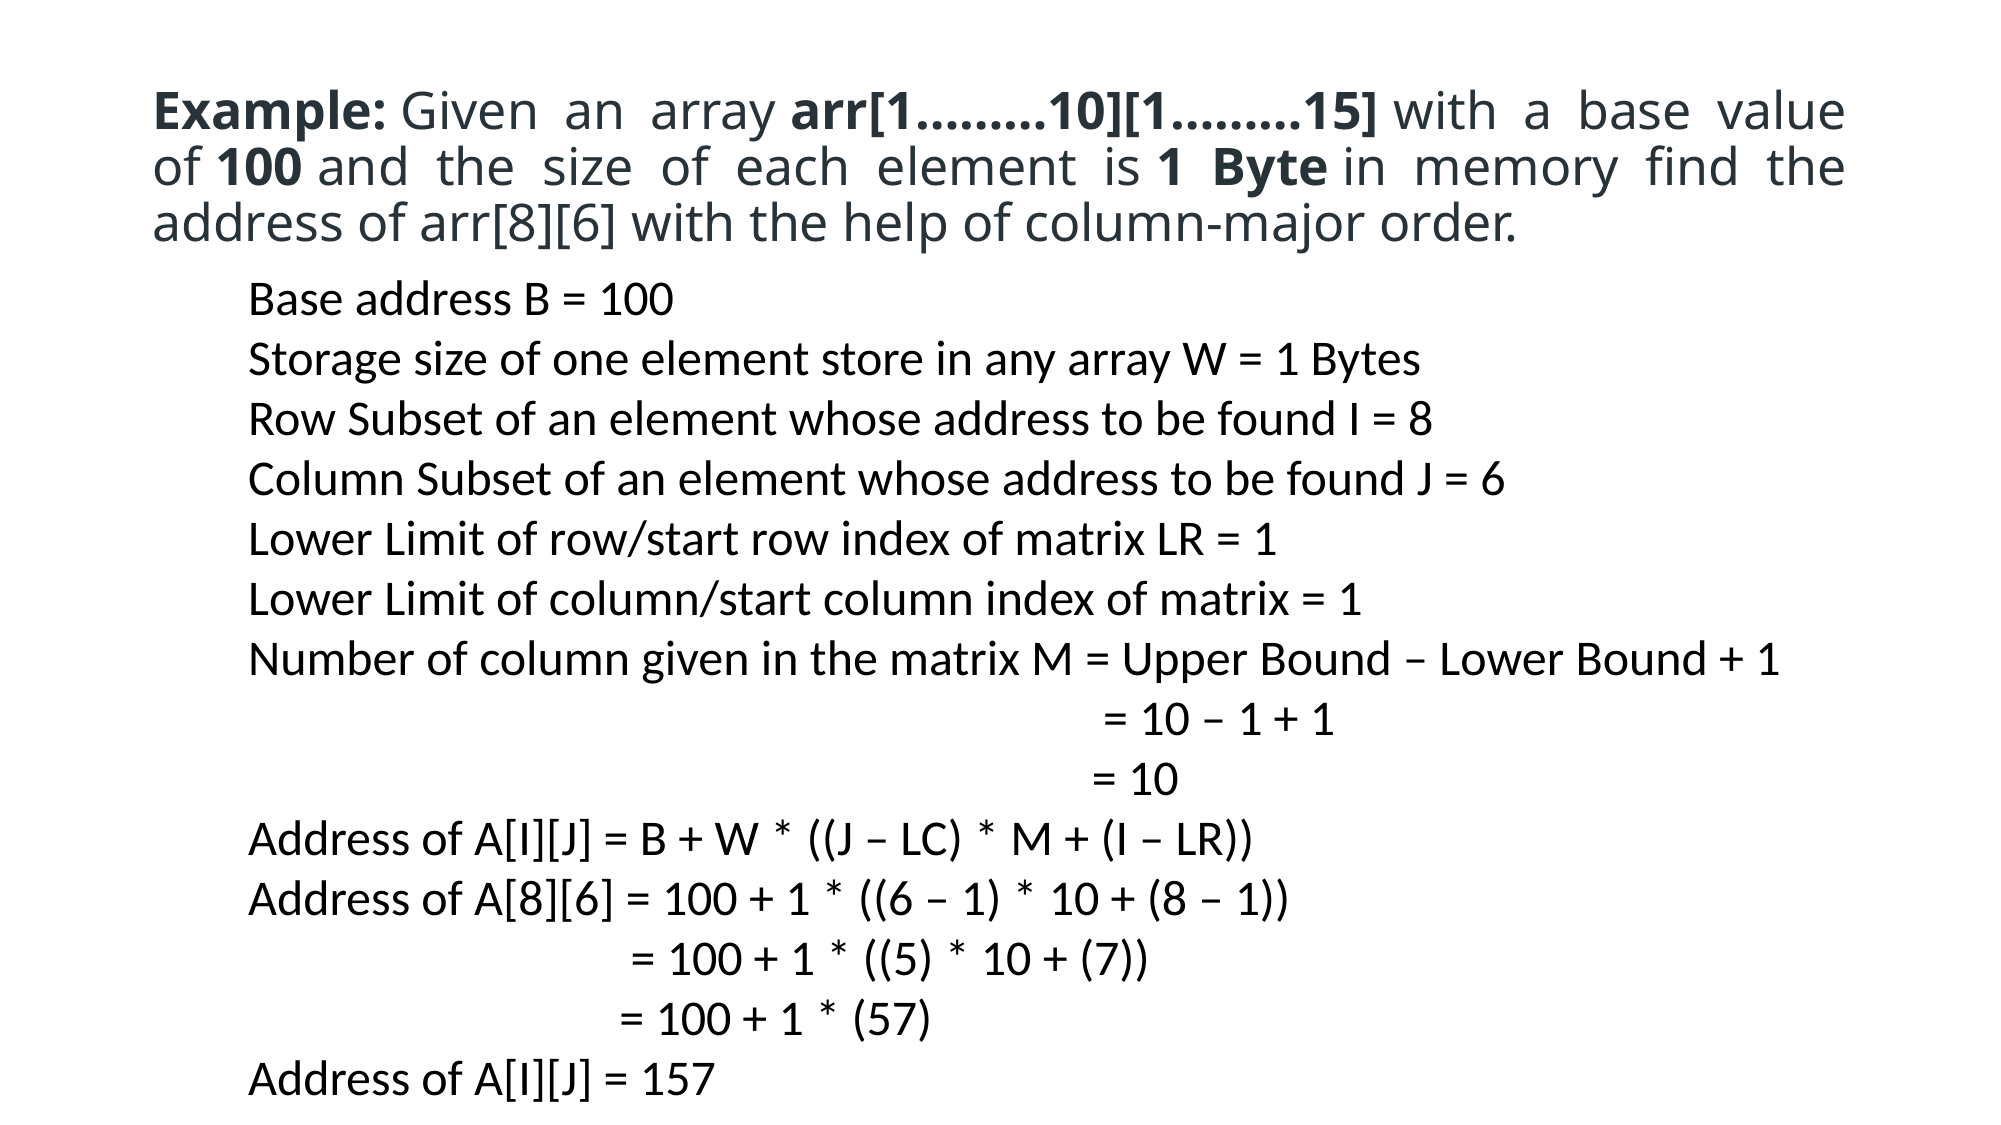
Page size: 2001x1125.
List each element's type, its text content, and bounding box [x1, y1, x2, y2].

text_box Base address B = 100 Storage size of one element store in any array W = 1 Bytes Row Subset of an element whose address to be found I = 8 Column Subset of an element whose address to be found J = 6 Lower Limit of row/start row index of matrix LR = 1 Lower Limit of column/start column index of matrix = 1 Number of column given in the matrix M = Upper Bound – Lower Bound + 1 = 10 – 1 + 1 = 10 Address of A[I][J] = B + W * ((J – LC) * M + (I – LR)) Address of A[8][6] = 100 + 1 * ((6 – 1) * 10 + (8 – 1)) = 100 + 1 * ((5) * 10 + (7)) = 100 + 1 * (57) Address of A[I][J] = 157 [233, 258, 1897, 1114]
title Example: Given an array arr[1………10][1………15] with a base value of 100 and the size of each element is 1 Byte in memory find the address of arr[8][6] with the help of column-major order. [137, 59, 1863, 278]
